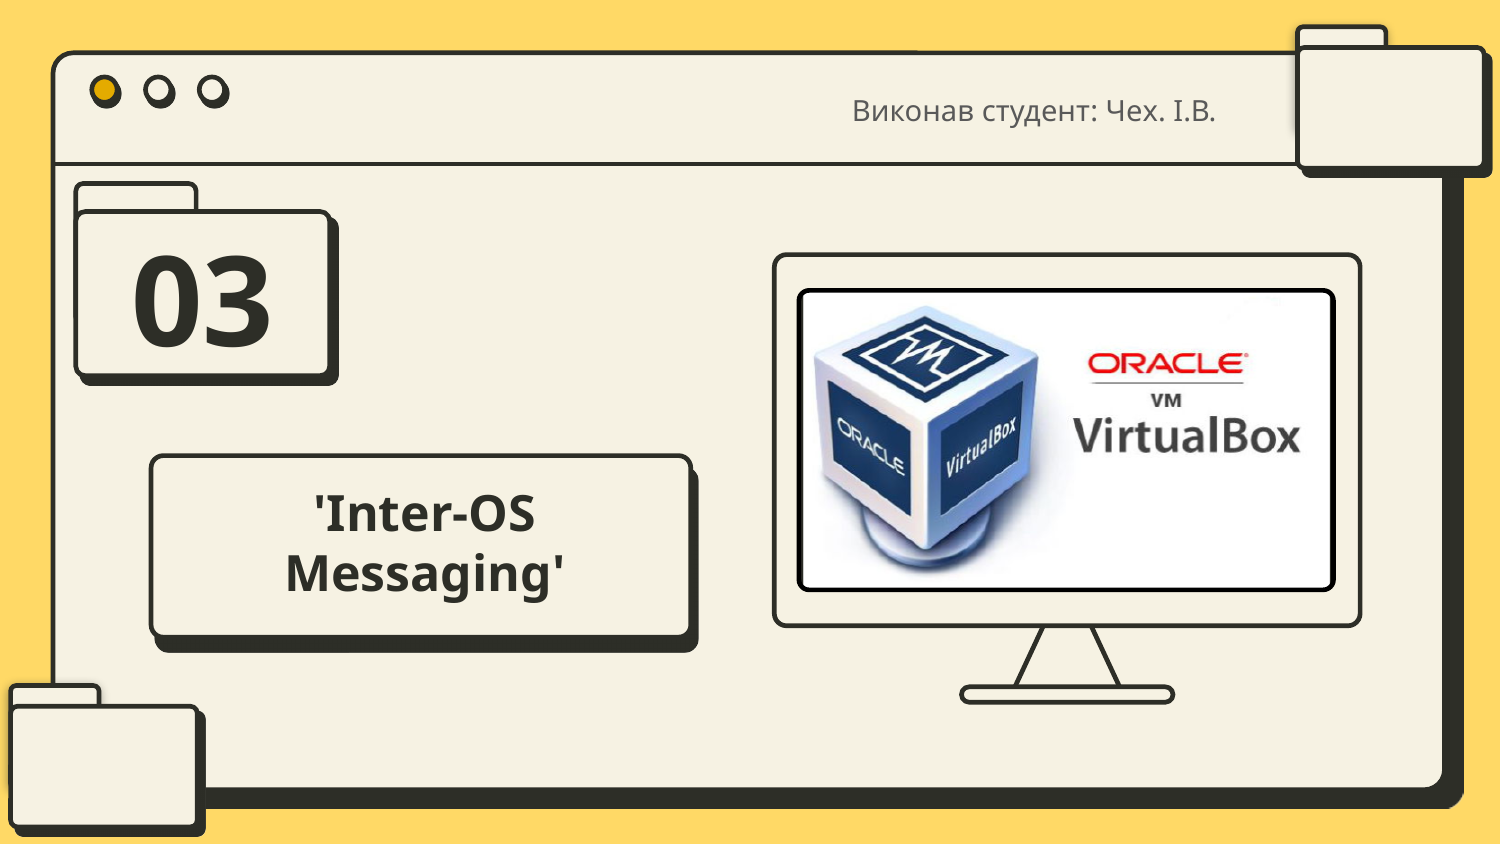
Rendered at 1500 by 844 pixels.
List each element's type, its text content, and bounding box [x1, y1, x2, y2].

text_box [75, 183, 330, 376]
picture [798, 290, 1334, 591]
title 03 [66, 227, 70, 366]
text_box [151, 456, 687, 638]
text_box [774, 254, 1361, 703]
text_box Виконав студент: Чех. І.В. [691, 66, 1377, 152]
title 03 [335, 227, 340, 366]
title 'Inter-OS Messaging' [158, 450, 691, 634]
